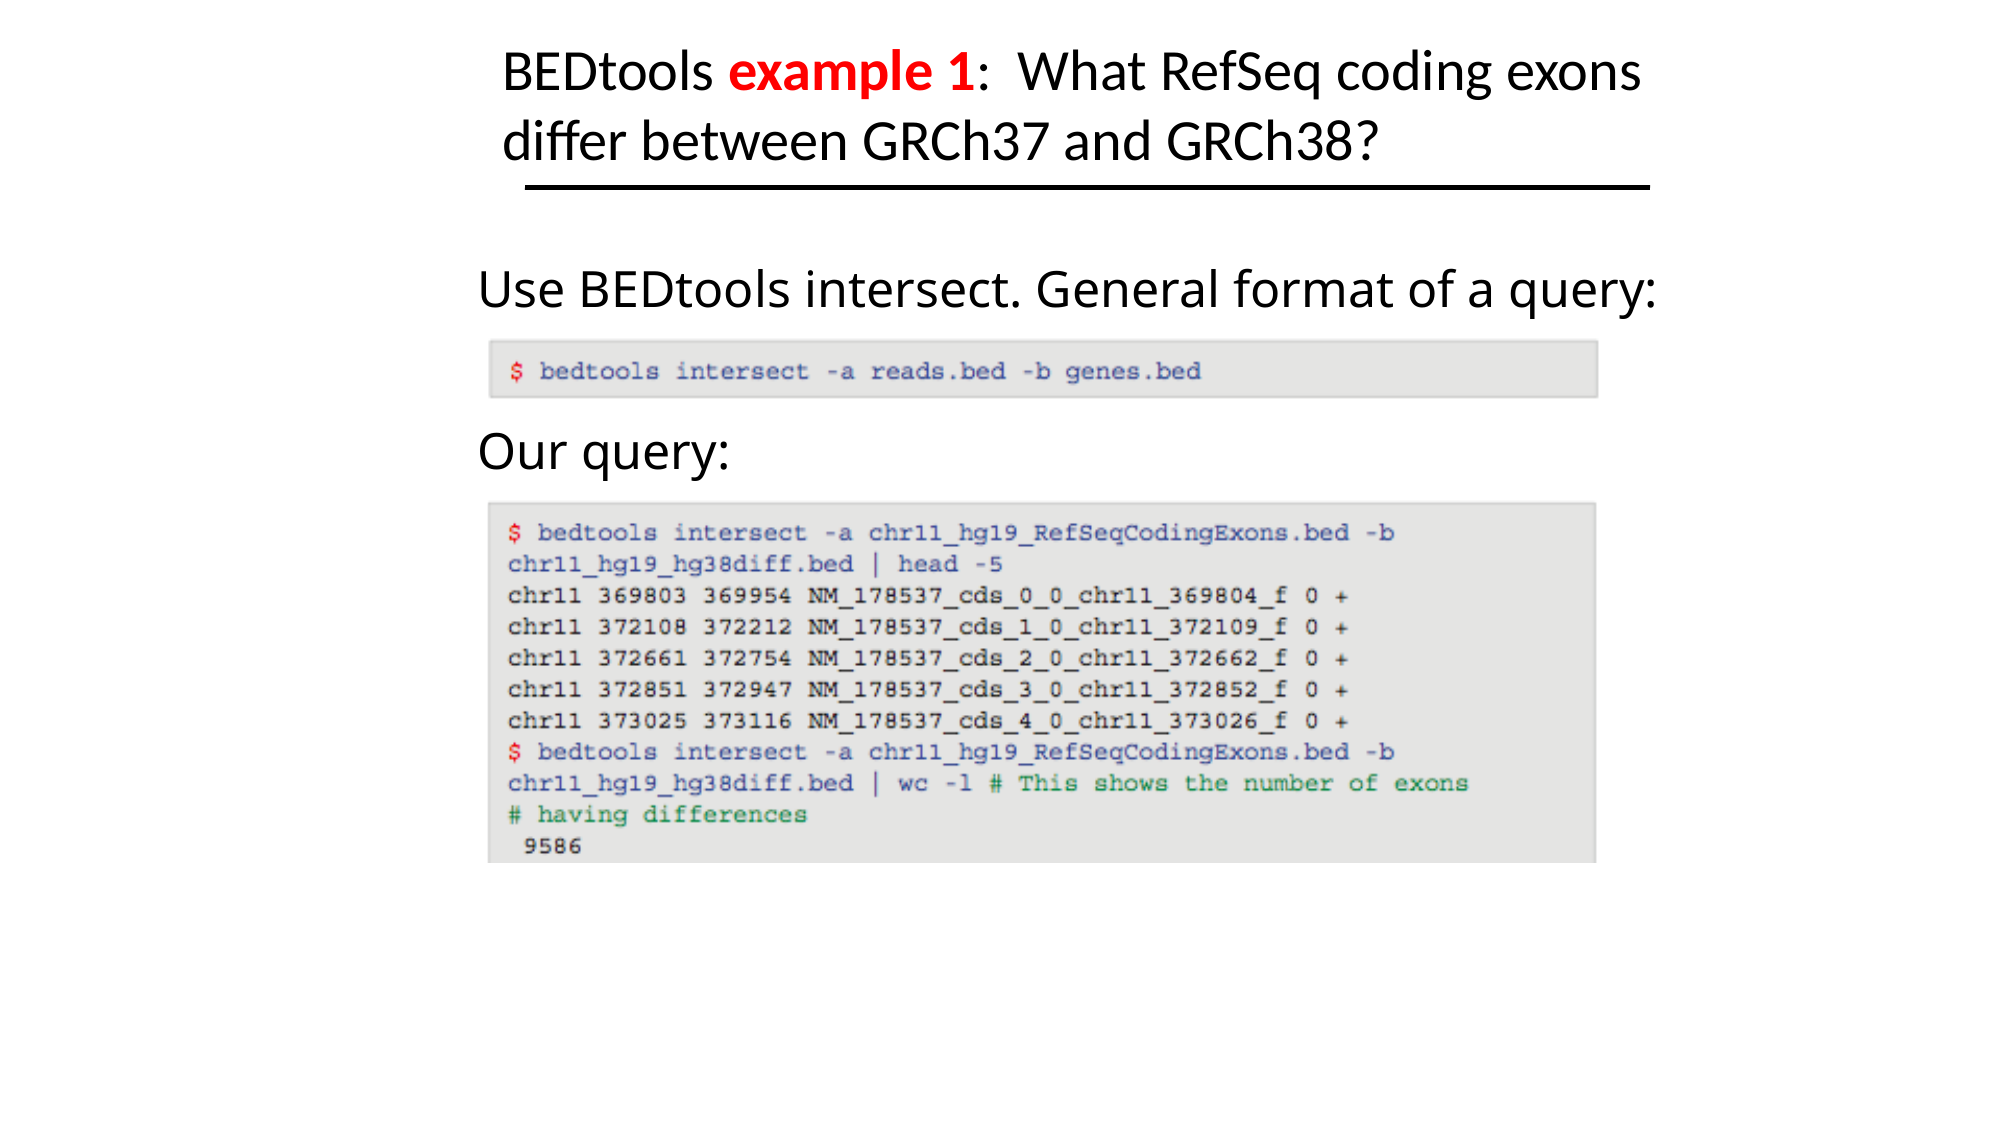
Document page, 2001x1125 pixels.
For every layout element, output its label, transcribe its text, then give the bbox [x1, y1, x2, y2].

text_box Our query: [462, 411, 1713, 487]
picture [487, 337, 1603, 405]
picture [487, 499, 1603, 863]
text_box BEDtools example 1: What RefSeq coding exons differ between GRCh37 and GRCh38? [487, 24, 1663, 180]
text_box Use BEDtools intersect. General format of a query: [462, 249, 1713, 325]
